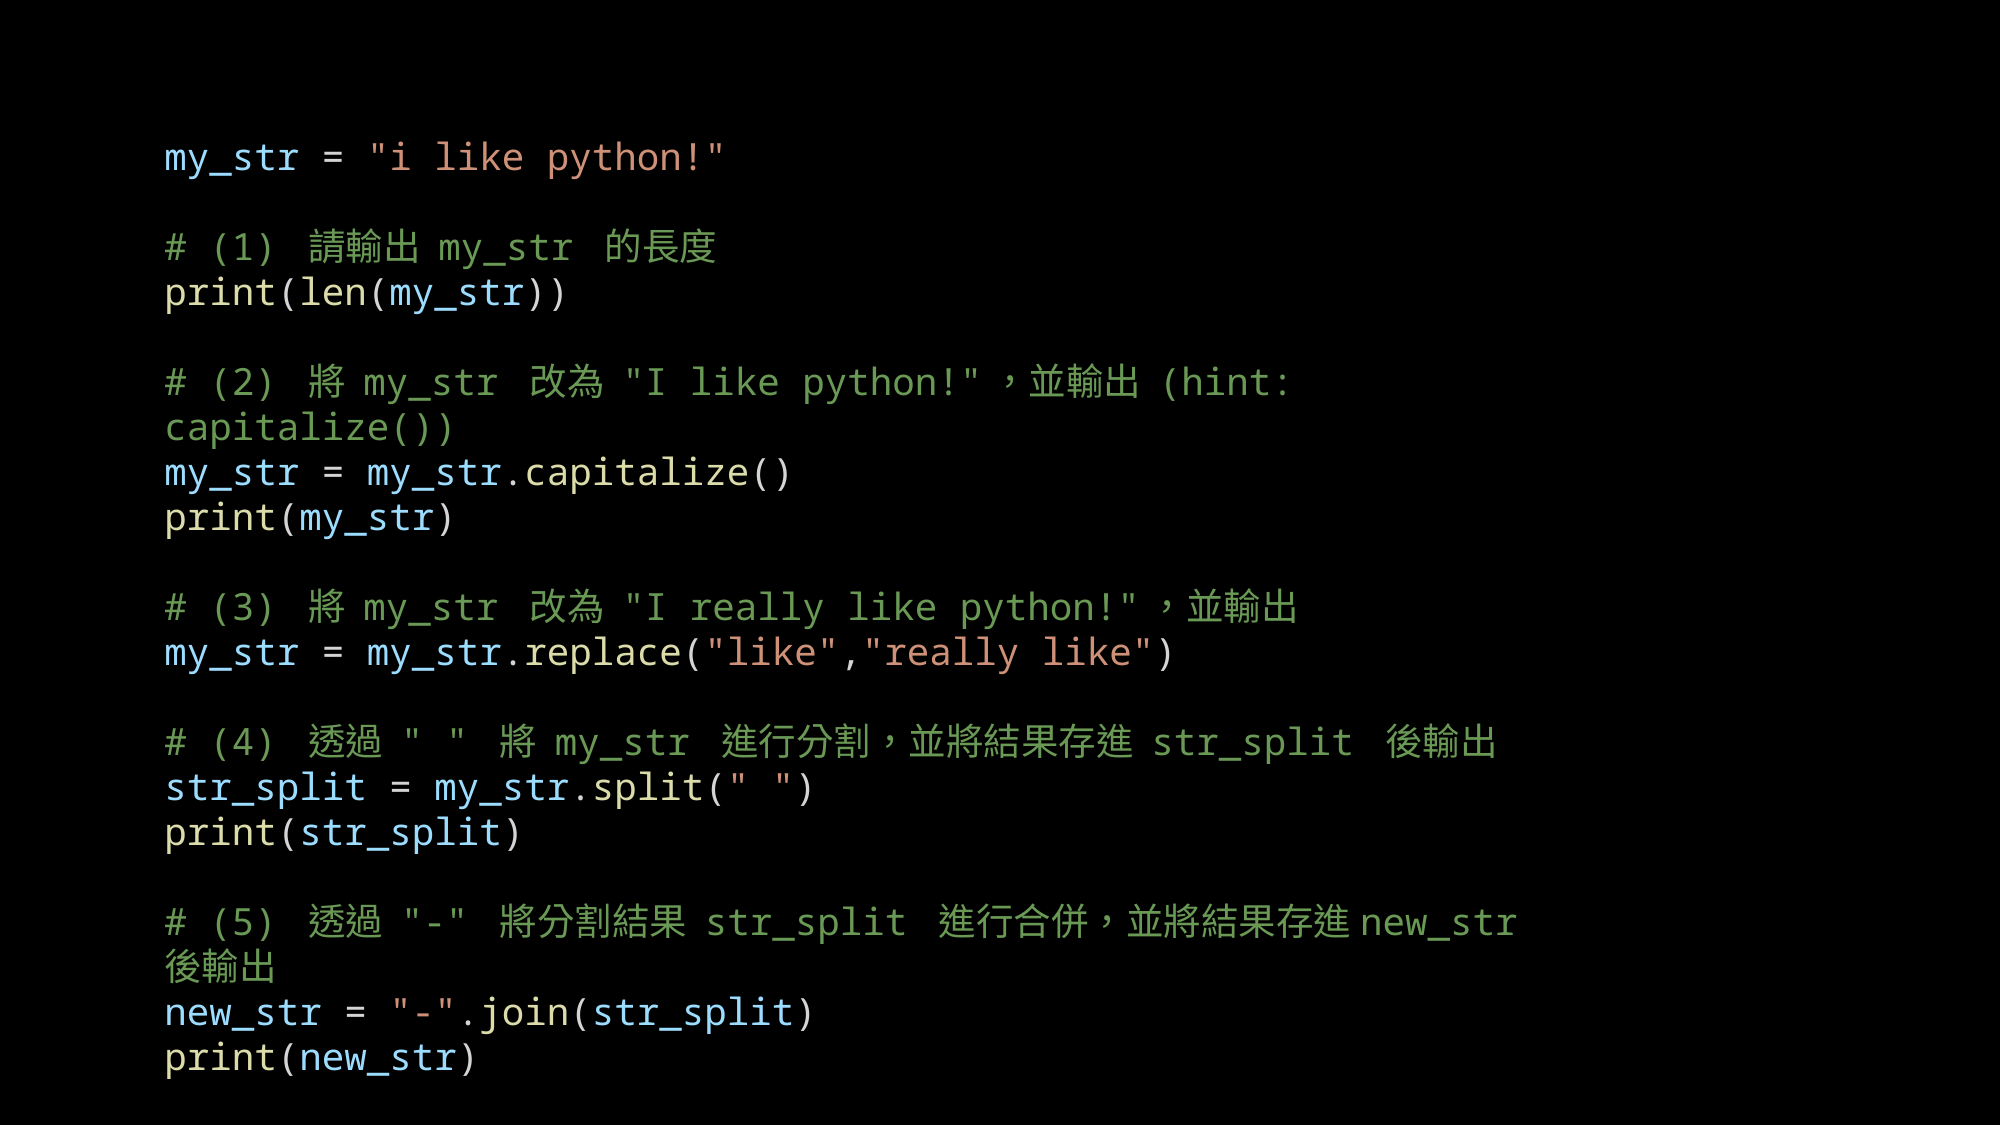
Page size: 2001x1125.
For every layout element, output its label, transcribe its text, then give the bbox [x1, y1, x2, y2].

text_box my_str = "i like python!" # (1) 請輸出 my_str 的長度 print(len(my_str)) # (2) 將 my_str 改為 "I like python!"，並輸出 (hint: capitalize()) my_str = my_str.capitalize() print(my_str) # (3) 將 my_str 改為 "I really like python!"，並輸出 my_str = my_str.replace("like","really like") # (4) 透過 " " 將 my_str 進行分割，並將結果存進 str_split 後輸出 str_split = my_str.split(" ") print(str_split) # (5) 透過 "-" 將分割結果 str_split 進行合併，並將結果存進new_str 後輸出 new_str = "-".join(str_split) print(new_str) [149, 125, 1601, 1086]
